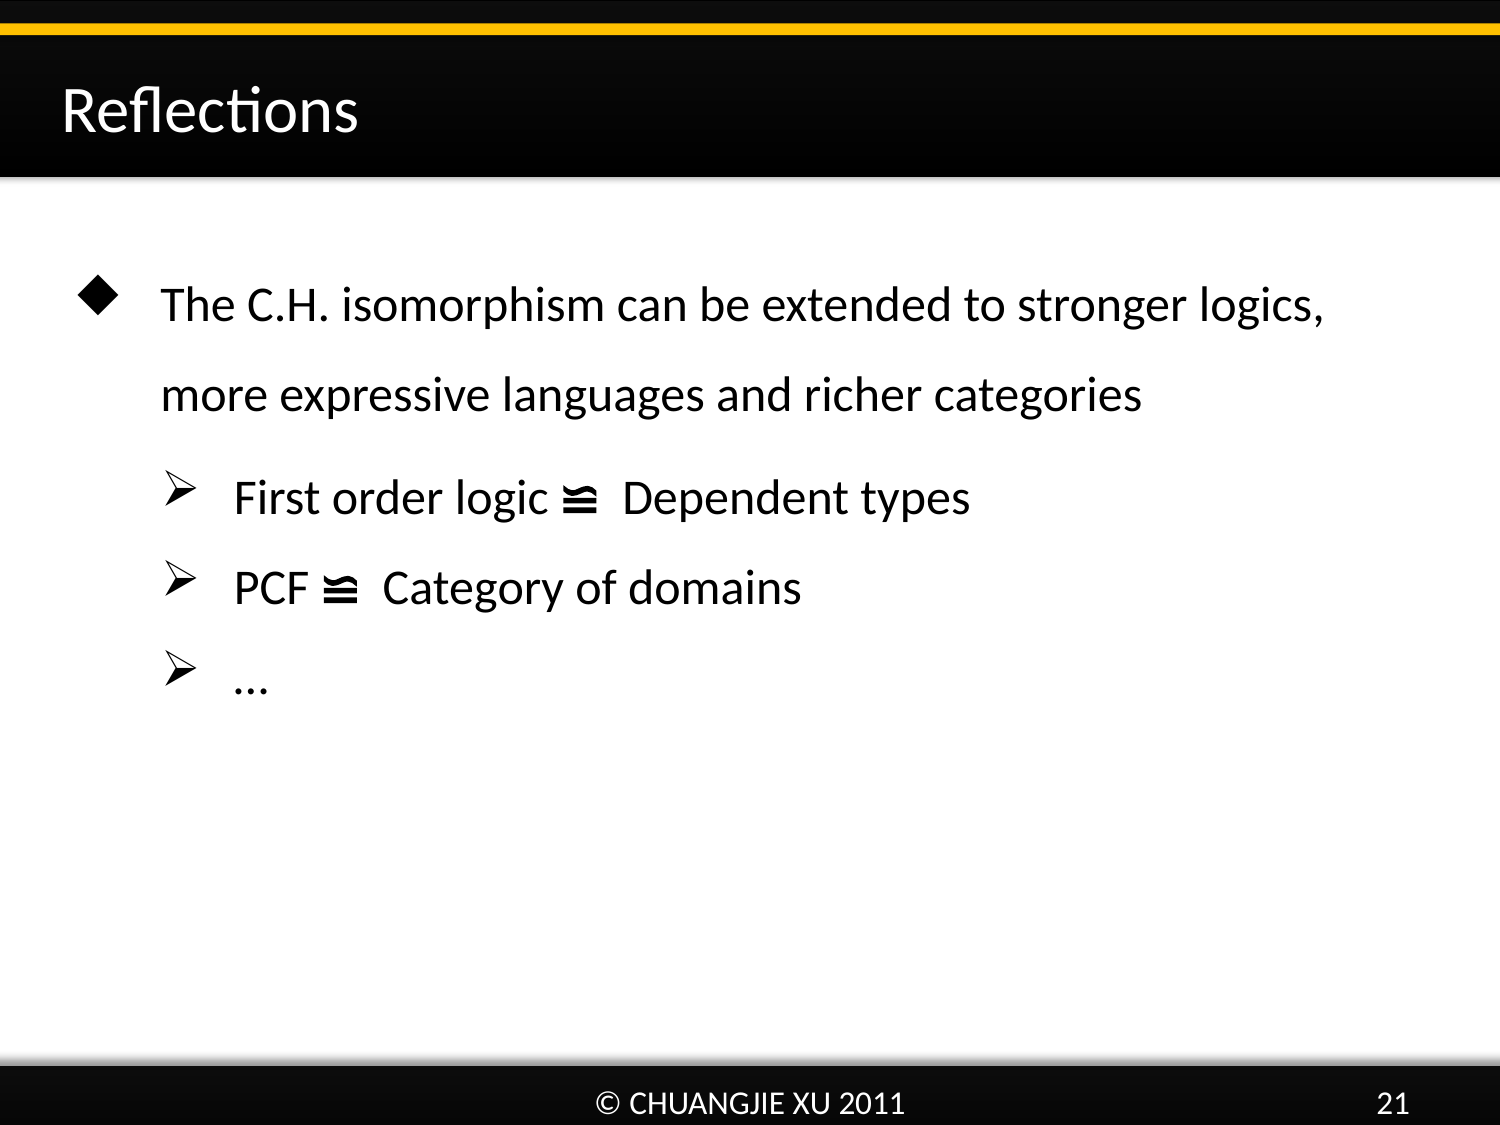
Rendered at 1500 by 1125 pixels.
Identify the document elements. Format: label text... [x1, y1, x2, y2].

text_box Reflections [46, 58, 1149, 154]
slide_number 21 [1074, 1071, 1425, 1125]
footer © CHUANGJIE XU 2011 [512, 1071, 988, 1125]
text_box [0, 46, 1500, 177]
text_box The C.H. isomorphism can be extended to stronger logics, more expressive languages and richer categories [58, 234, 1395, 427]
text_box [0, 23, 1500, 36]
text_box First order logic ≌ Dependent types PCF ≌ Category of domains … [58, 427, 1395, 712]
text_box [0, 0, 1500, 21]
text_box [0, 1066, 1500, 1125]
